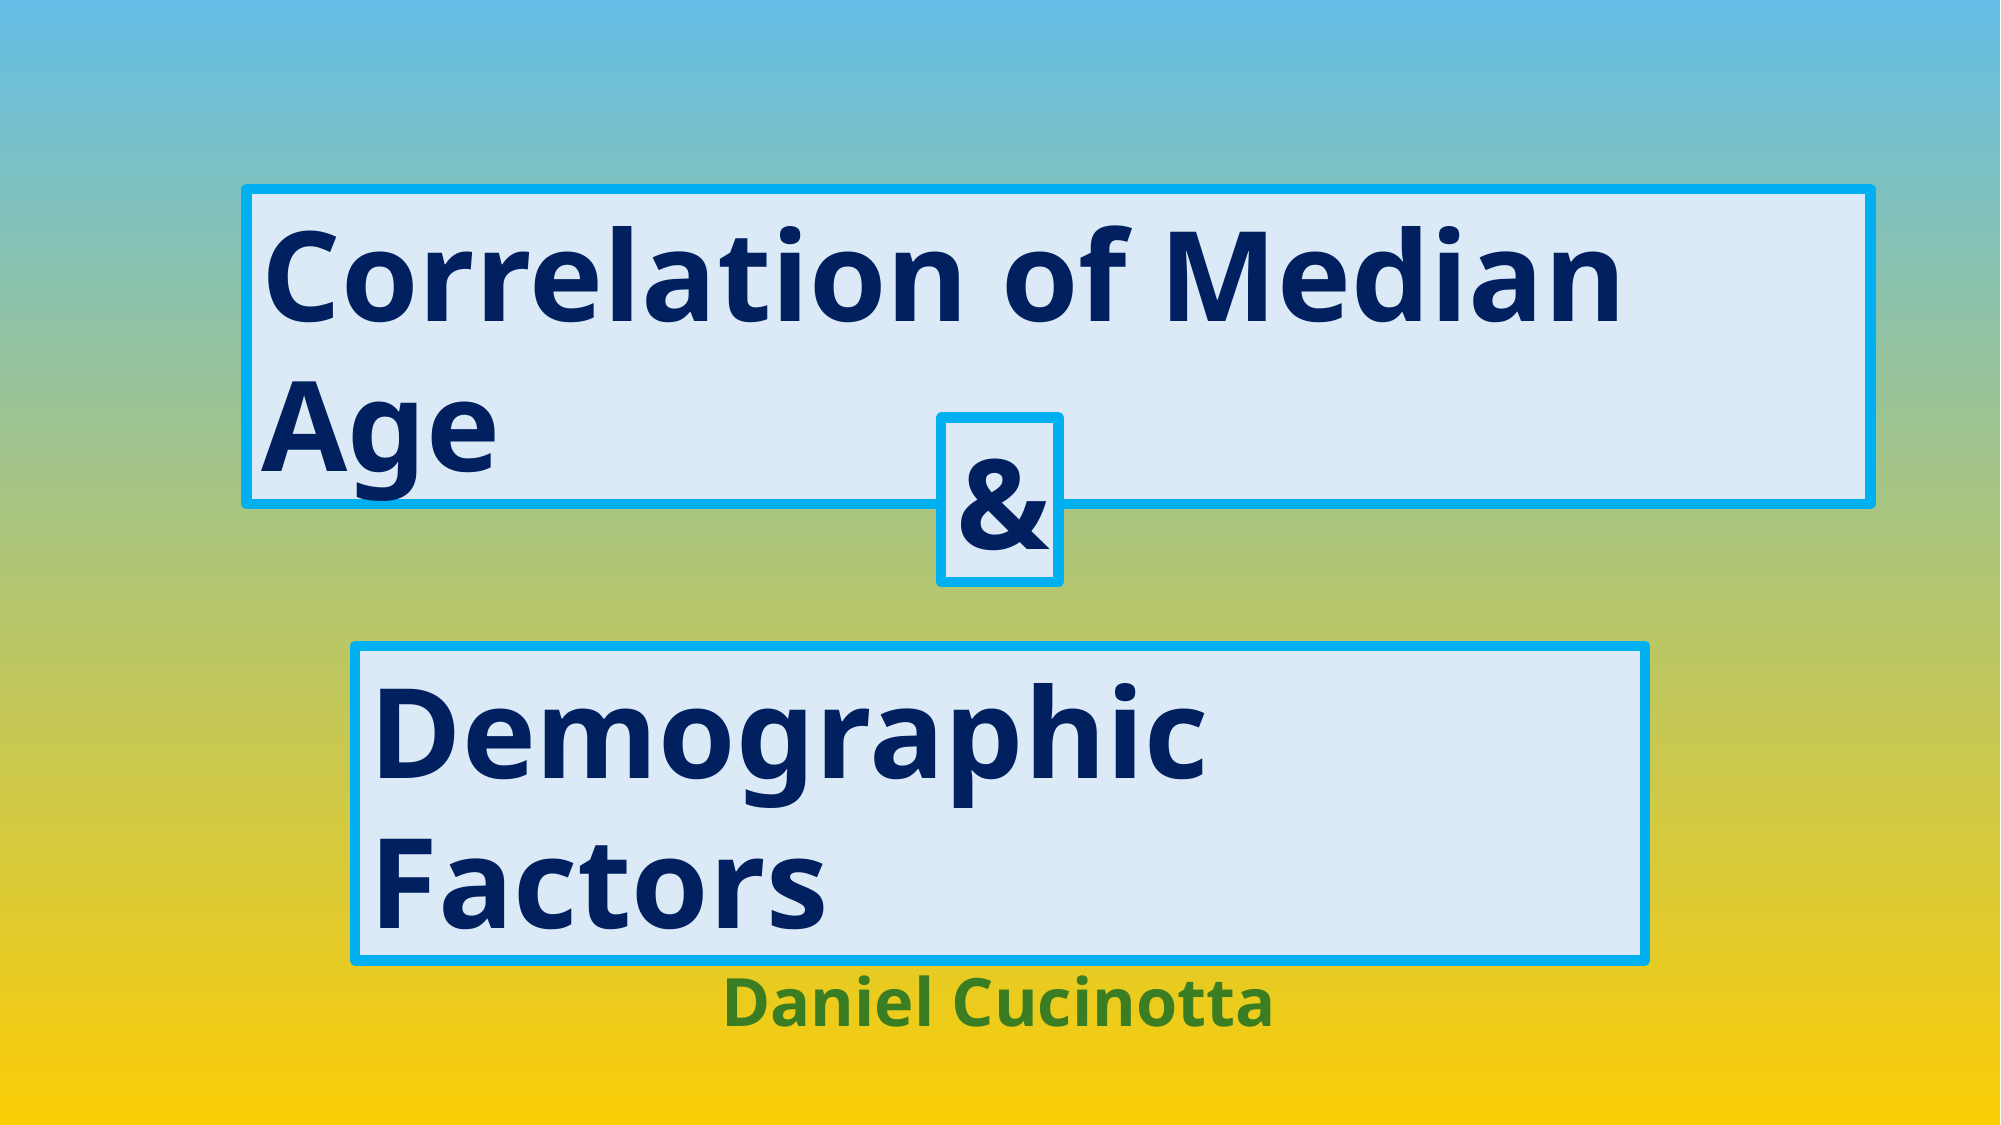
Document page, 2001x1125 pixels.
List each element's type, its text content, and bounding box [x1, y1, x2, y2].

text_box Daniel Cucinotta [721, 959, 1279, 1085]
text_box Correlation of Median Age [246, 189, 1871, 504]
text_box & [941, 417, 1059, 583]
text_box Demographic Factors [354, 645, 1646, 961]
